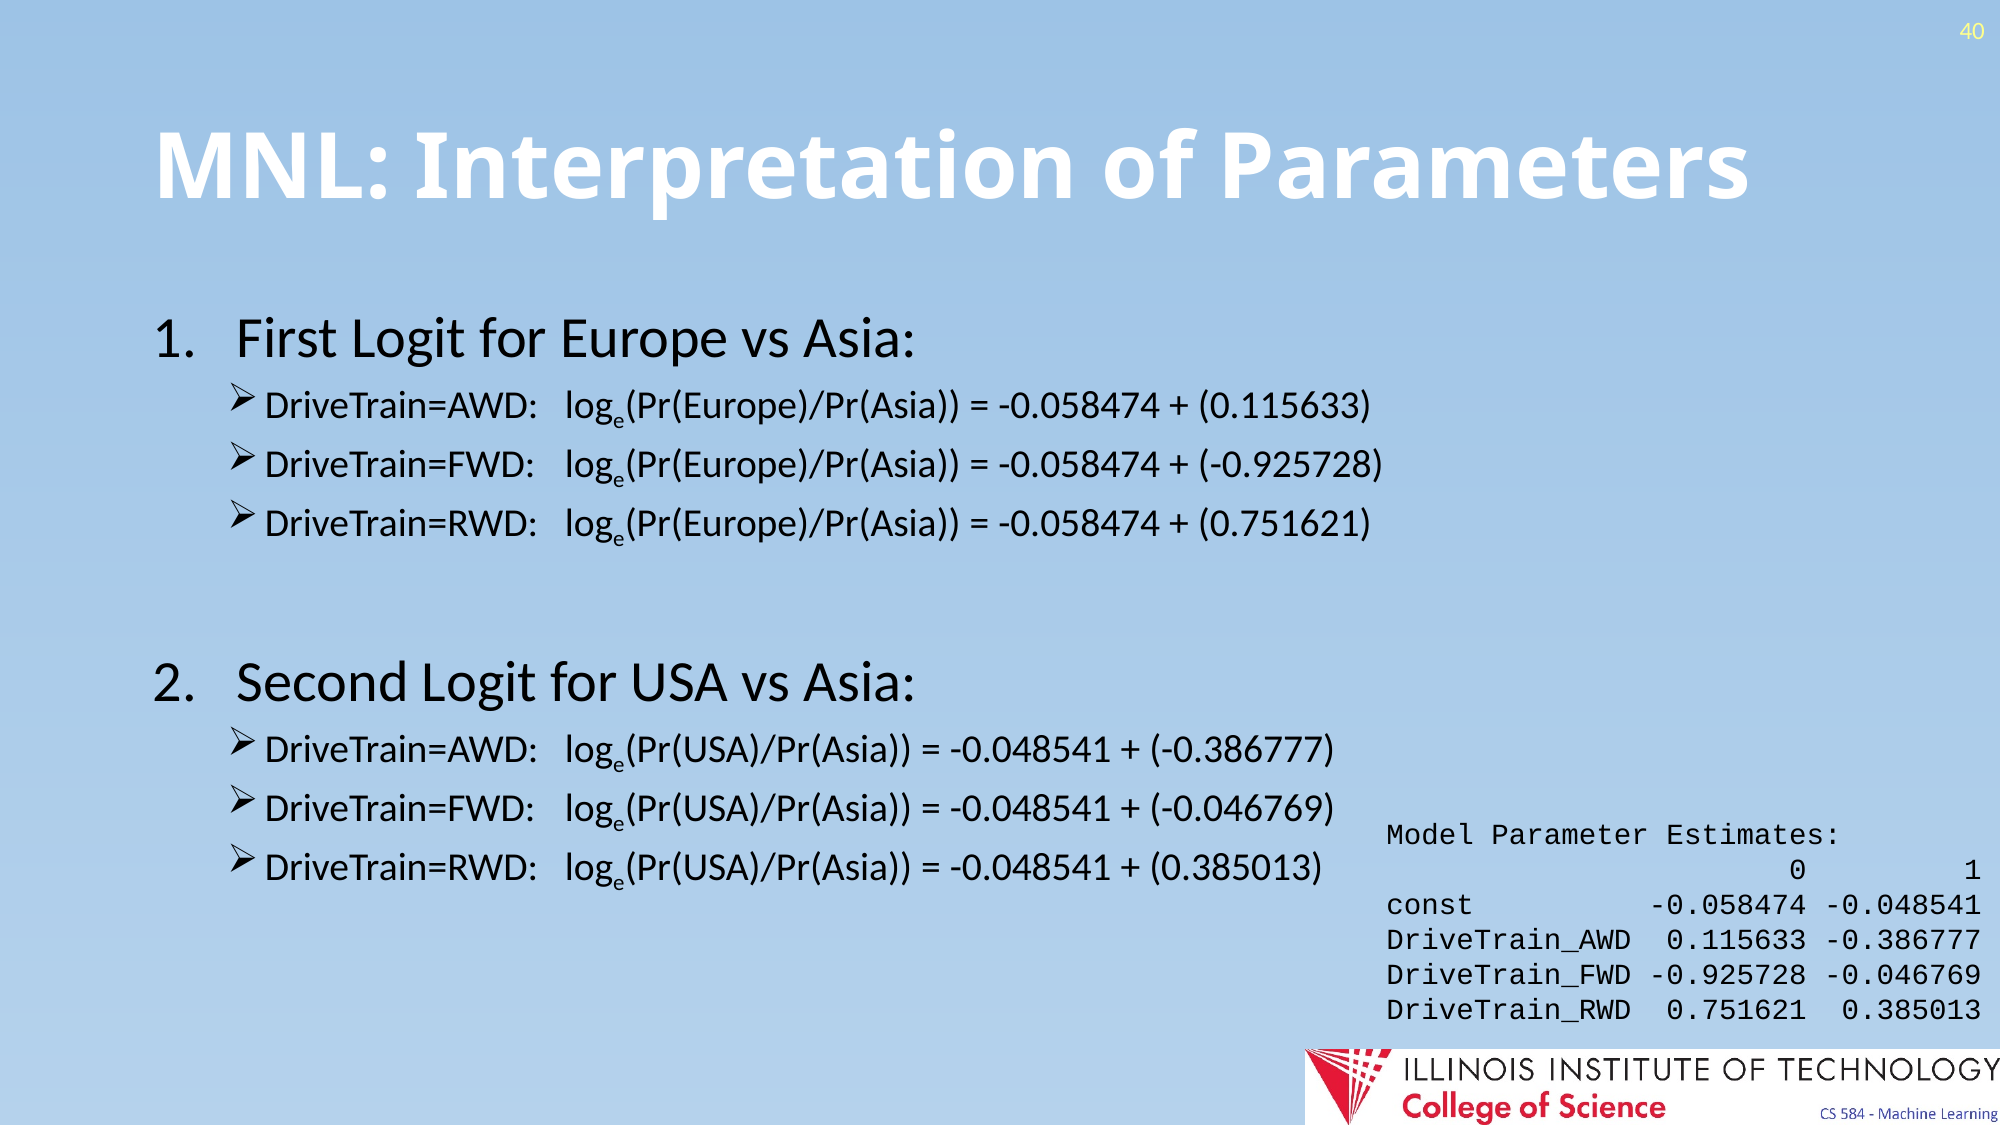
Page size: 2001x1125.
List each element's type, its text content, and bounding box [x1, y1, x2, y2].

list First Logit for Europe vs Asia: DriveTrain=AWD: loge(Pr(Europe)/Pr(Asia)) = -0.058474 + (0.115633) DriveTrain=FWD: loge(Pr(Europe)/Pr(Asia)) = -0.058474 + (-0.925728) DriveTrain=RWD: loge(Pr(Europe)/Pr(Asia)) = -0.058474 + (0.751621) Second Logit for USA vs Asia: DriveTrain=AWD: loge(Pr(USA)/Pr(Asia)) = -0.048541 + (-0.386777) DriveTrain=FWD: loge(Pr(USA)/Pr(Asia)) = -0.048541 + (-0.046769) DriveTrain=RWD: loge(Pr(USA)/Pr(Asia)) = -0.048541 + (0.385013) [137, 299, 1863, 1014]
picture [1305, 1049, 2000, 1125]
slide_number 40 [1550, 0, 2000, 60]
title MNL: Interpretation of Parameters [137, 59, 1863, 278]
text_box Model Parameter Estimates: 0 1 const -0.058474 -0.048541 DriveTrain_AWD 0.115633 -0.386777 DriveTrain_FWD -0.925728 -0.046769 DriveTrain_RWD 0.751621 0.385013 [1371, 808, 2000, 1033]
